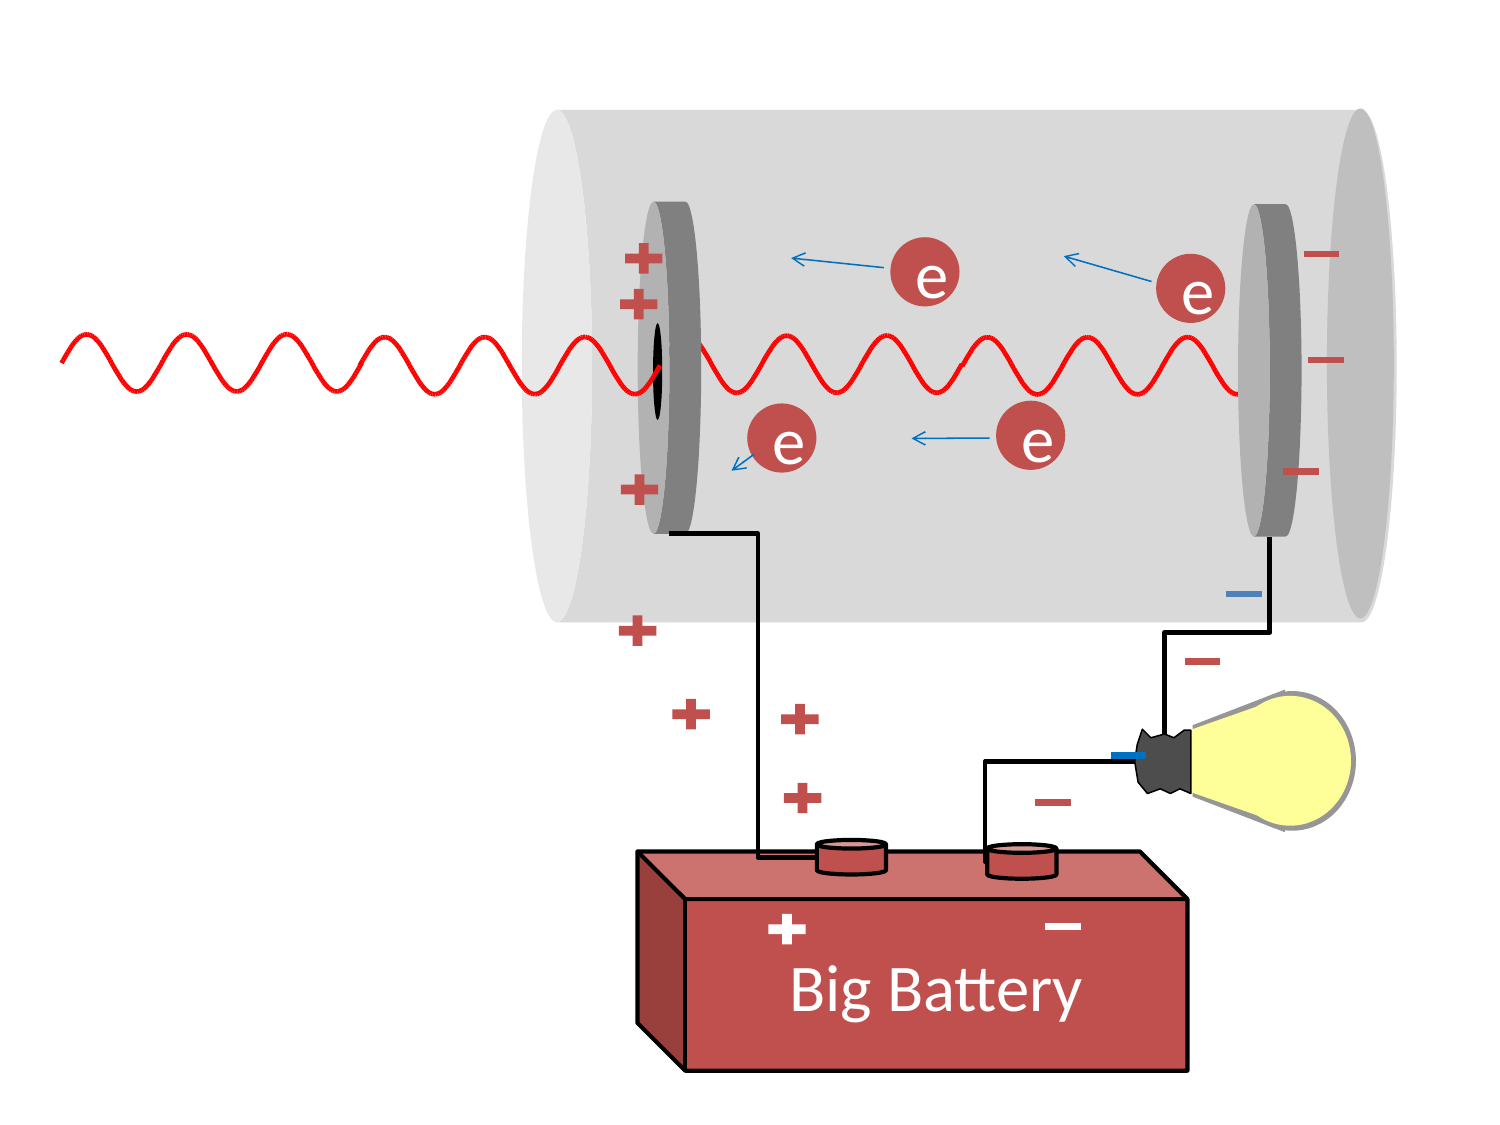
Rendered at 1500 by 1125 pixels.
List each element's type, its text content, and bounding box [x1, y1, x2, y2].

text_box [1036, 746, 1120, 860]
text_box [1324, 106, 1396, 621]
text_box [814, 837, 889, 877]
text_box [1063, 255, 1152, 282]
text_box [1125, 750, 1148, 761]
text_box [623, 241, 665, 276]
text_box [652, 401, 664, 423]
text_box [1173, 649, 1317, 872]
text_box e [745, 401, 819, 475]
text_box e [888, 235, 962, 309]
text_box [652, 320, 663, 335]
text_box [642, 401, 703, 536]
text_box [790, 257, 885, 268]
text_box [966, 336, 1263, 395]
text_box e [993, 402, 1068, 472]
text_box e [1154, 251, 1228, 326]
text_box [985, 842, 1059, 881]
text_box [641, 199, 703, 333]
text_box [367, 336, 661, 395]
text_box [635, 322, 641, 335]
text_box [1236, 202, 1304, 539]
text_box [637, 276, 643, 287]
text_box [519, 107, 1399, 625]
text_box [635, 403, 644, 472]
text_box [661, 335, 963, 394]
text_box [607, 595, 914, 779]
text_box [782, 786, 823, 815]
text_box [1302, 249, 1341, 260]
text_box [619, 472, 660, 507]
text_box [1306, 355, 1346, 365]
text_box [61, 333, 363, 392]
text_box Big Battery [635, 849, 1190, 1073]
text_box If the waves originating from the two slits have a phase difference of 180° when they start off, the central spot will now be dark !! To the left and the right, there will be bright spots. Thus, bright and dark spots are interchanged. [644, 854, 1181, 897]
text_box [731, 453, 755, 471]
text_box [618, 287, 660, 322]
text_box [1043, 921, 1083, 932]
text_box [766, 912, 808, 947]
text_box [1118, 582, 1317, 689]
text_box [1281, 466, 1321, 477]
